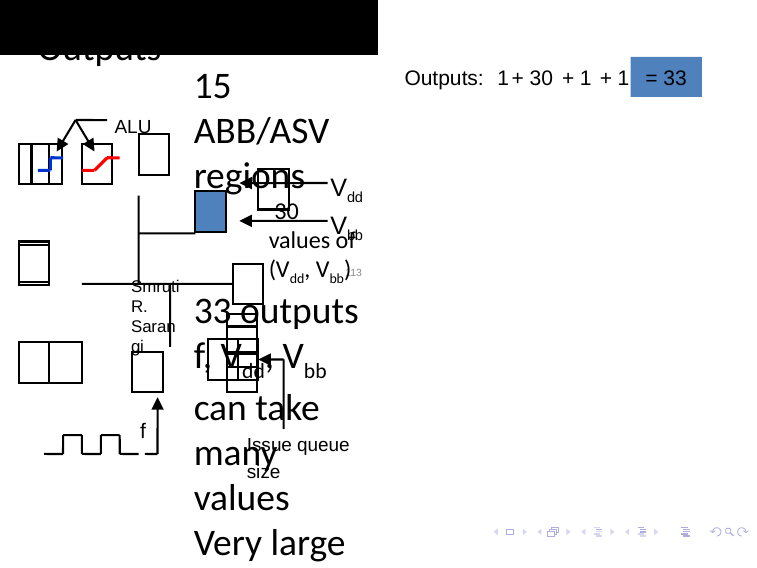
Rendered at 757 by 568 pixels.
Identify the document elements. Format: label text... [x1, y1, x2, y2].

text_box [43, 396, 162, 455]
text_box [207, 339, 221, 380]
text_box + 30 [496, 56, 547, 97]
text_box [31, 107, 167, 185]
text_box [132, 351, 163, 393]
text_box [18, 342, 82, 383]
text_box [226, 313, 366, 492]
title Outputs [37, 22, 719, 69]
list 15 ABB/ASV regions 30 values of (Vdd, Vbb) 33 outputs f, Vdd, Vbb can take many values Very large state space [193, 60, 363, 164]
text_box [18, 282, 50, 286]
footer Smruti R. Sarangi [130, 284, 183, 357]
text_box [195, 163, 381, 248]
text_box [18, 241, 50, 282]
text_box = 33 [630, 56, 702, 97]
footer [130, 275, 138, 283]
text_box + 1 [585, 56, 630, 97]
footer Smruti R. Sarangi [139, 275, 183, 283]
text_box [233, 263, 264, 305]
list 15 ABB/ASV regions 30 values of (Vdd, Vbb) 33 outputs f, Vdd, Vbb can take many values Very large state space [193, 254, 363, 434]
text_box [18, 143, 26, 185]
text_box + 1 [547, 56, 585, 97]
text_box Outputs: [389, 56, 496, 97]
